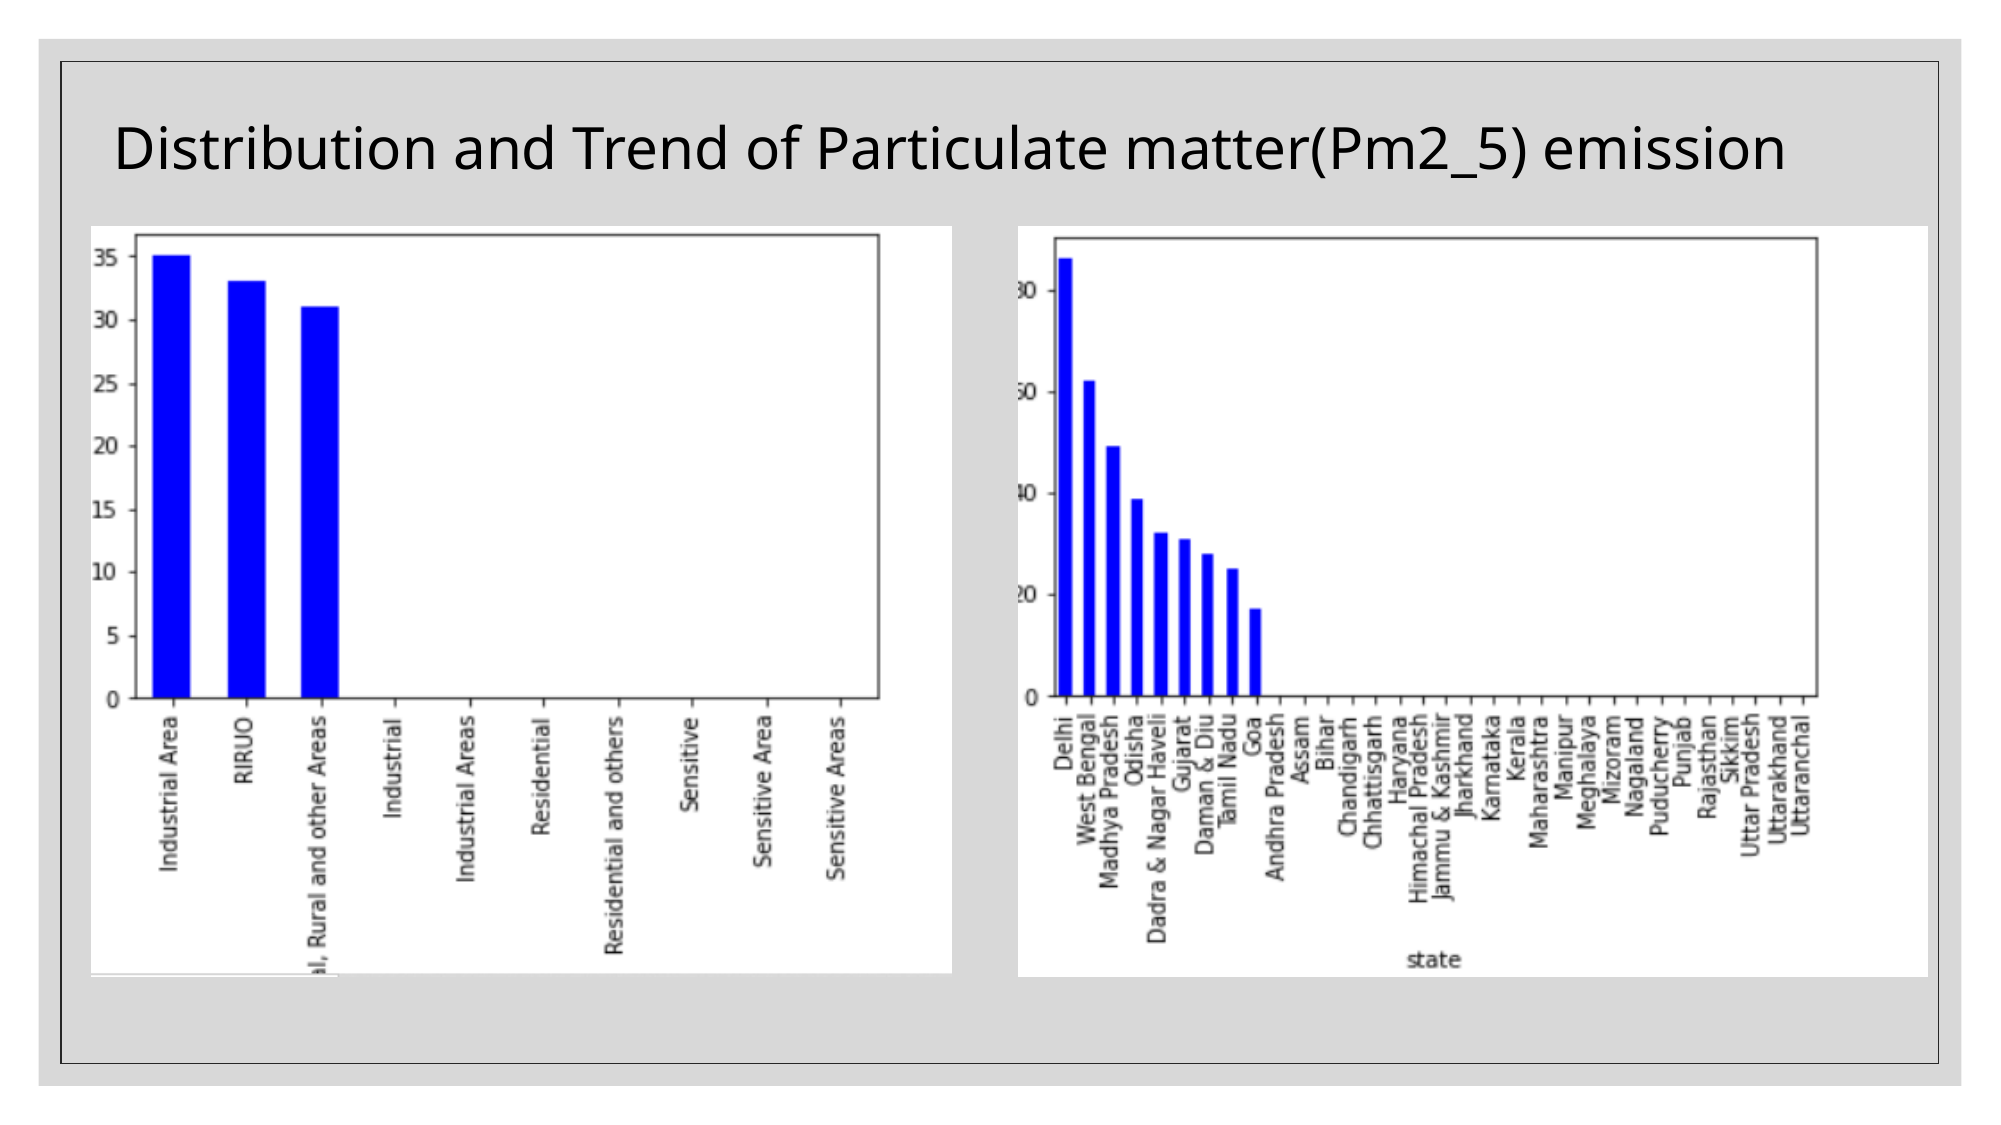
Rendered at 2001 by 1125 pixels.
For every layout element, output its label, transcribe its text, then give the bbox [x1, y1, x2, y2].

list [90, 226, 952, 977]
text_box Distribution and Trend of Particulate matter(Pm2_5) emission [98, 103, 1902, 189]
picture [1018, 226, 1928, 977]
